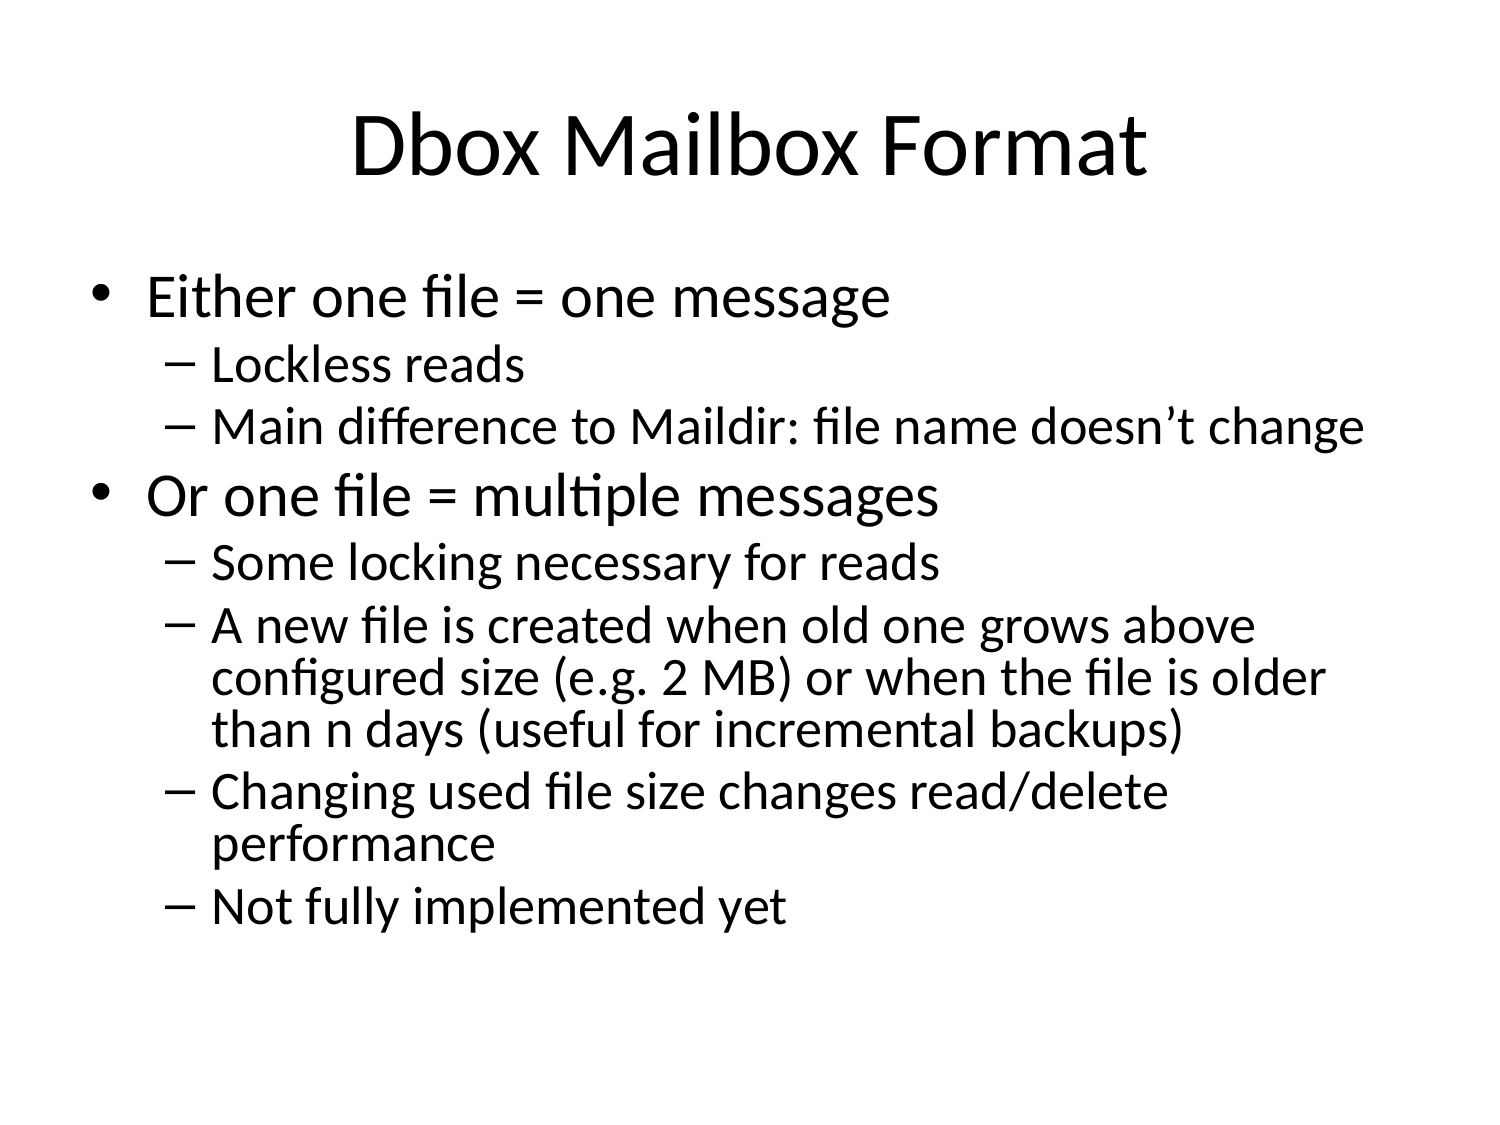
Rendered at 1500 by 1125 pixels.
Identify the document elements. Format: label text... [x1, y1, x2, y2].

list Either one file = one message Lockless reads Main difference to Maildir: file name doesn’t change Or one file = multiple messages Some locking necessary for reads A new file is created when old one grows above configured size (e.g. 2 MB) or when the file is older than n days (useful for incremental backups) Changing used file size changes read/delete performance Not fully implemented yet [75, 262, 1425, 1005]
title Dbox Mailbox Format [75, 45, 1425, 233]
